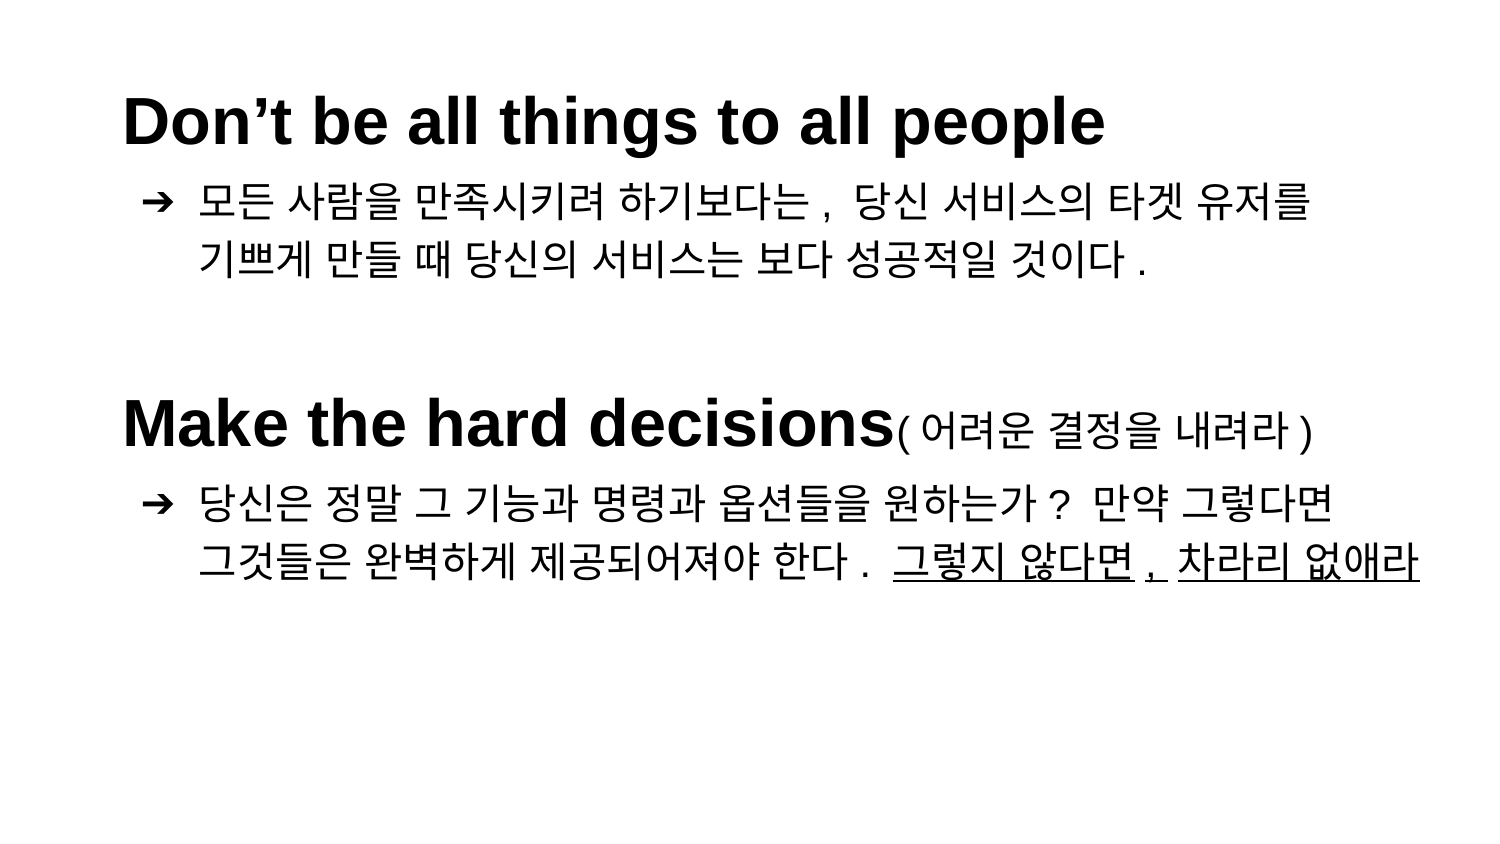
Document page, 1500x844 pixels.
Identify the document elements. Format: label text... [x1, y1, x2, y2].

list Don’t be all things to all people 모든 사람을 만족시키려 하기보다는, 당신 서비스의 타겟 유저를 기쁘게 만들 때 당신의 서비스는 보다 성공적일 것이다. Make the hard decisions(어려운 결정을 내려라) 당신은 정말 그 기능과 명령과 옵션들을 원하는가? 만약 그렇다면 그것들은 완벽하게 제공되어져야 한다. 그렇지 않다면, 차라리 없애라 [51, 51, 1449, 776]
